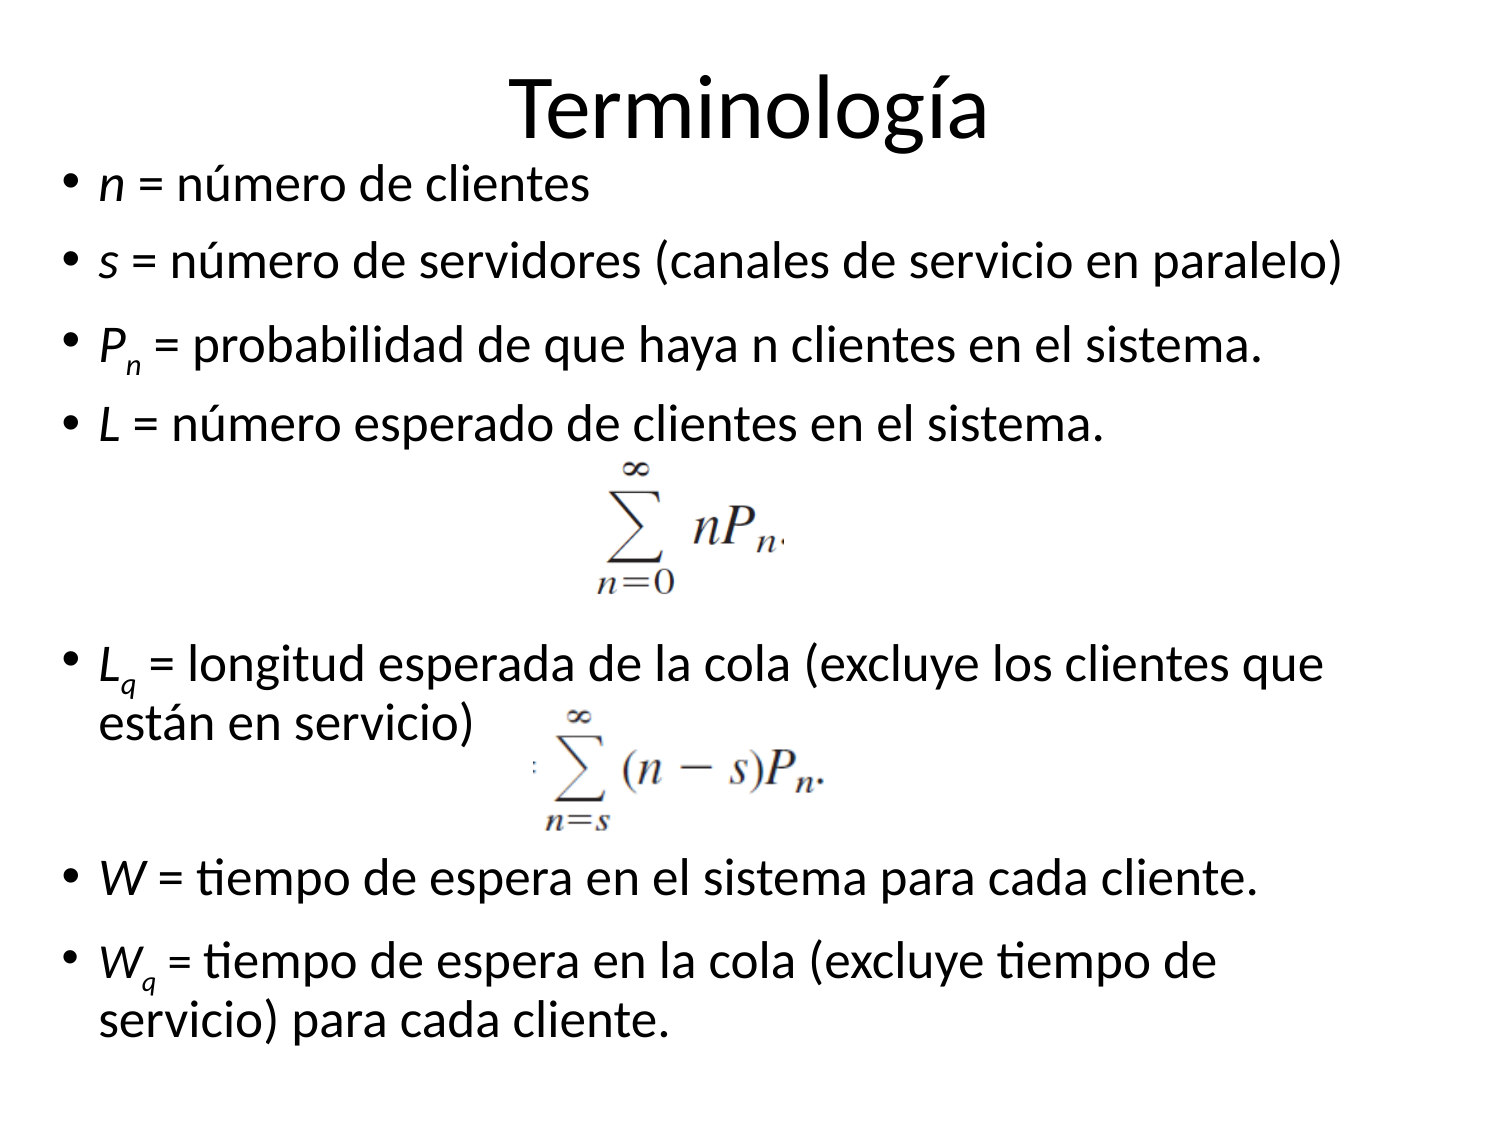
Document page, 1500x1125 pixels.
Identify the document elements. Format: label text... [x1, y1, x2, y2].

list n = número de clientes s = número de servidores (canales de servicio en paralelo) Pn = probabilidad de que haya n clientes en el sistema. L = número esperado de clientes en el sistema. Lq = longitud esperada de la cola (excluye los clientes que están en servicio) W = tiempo de espera en el sistema para cada cliente. Wq = tiempo de espera en la cola (excluye tiempo de servicio) para cada cliente. [46, 147, 1420, 1060]
picture [533, 698, 834, 850]
title Terminología [103, 0, 1397, 147]
picture [583, 454, 784, 613]
